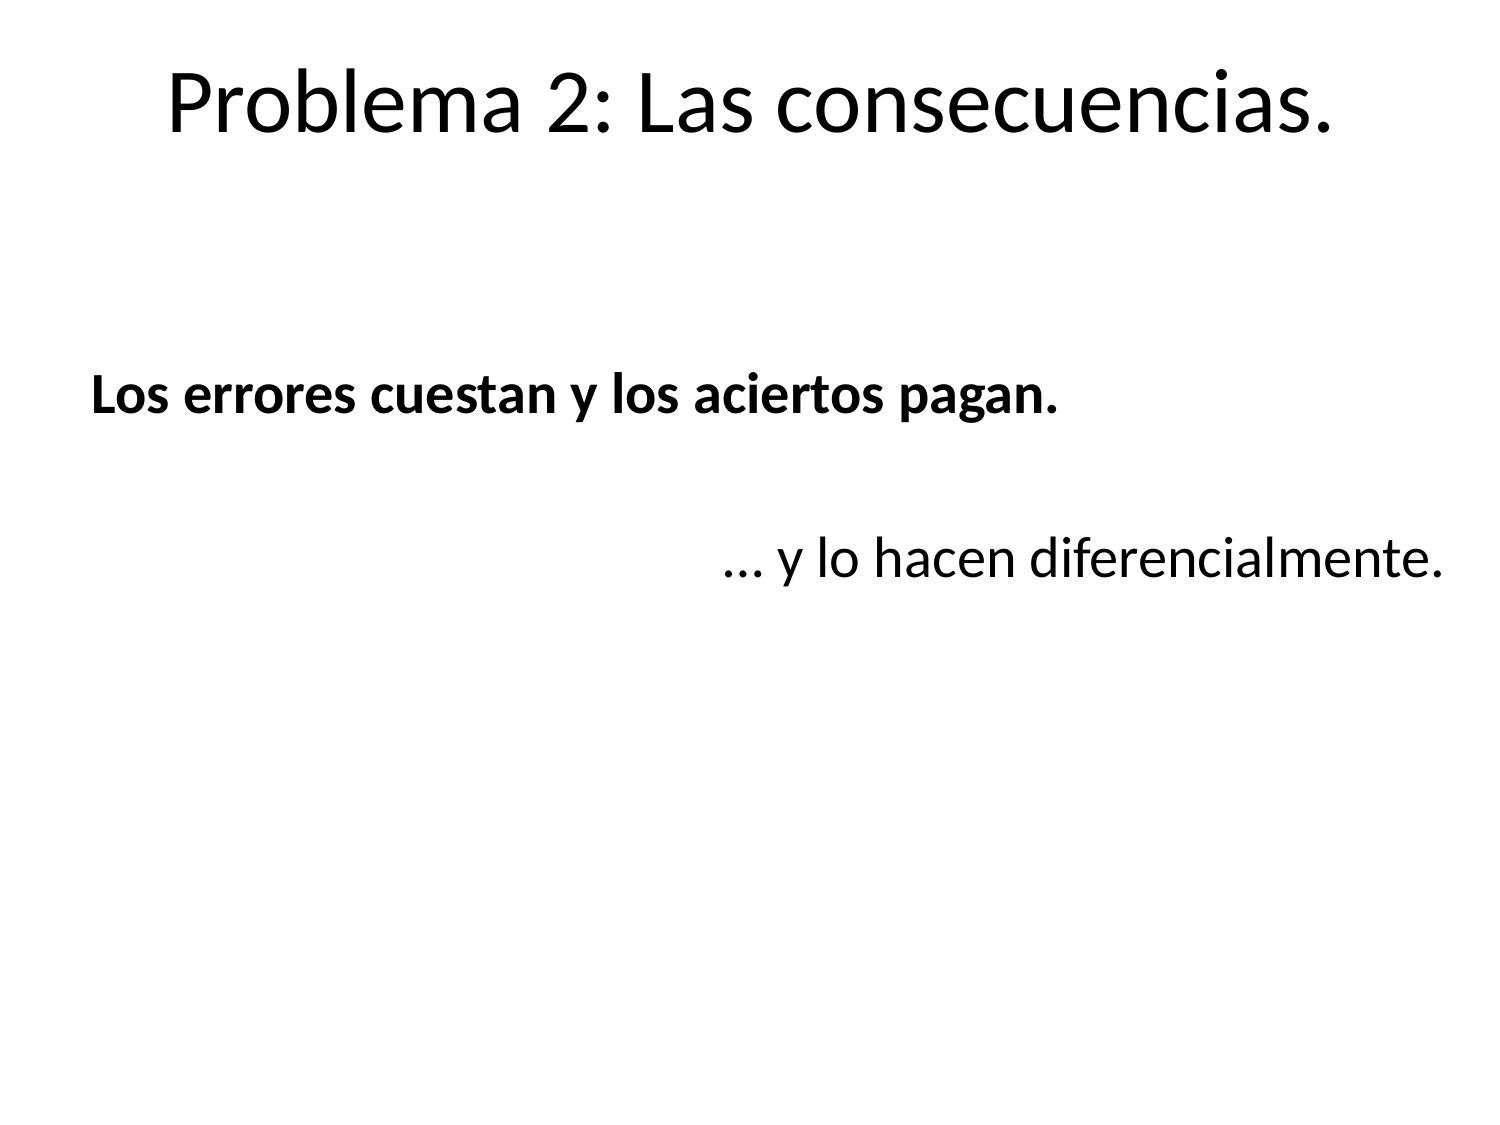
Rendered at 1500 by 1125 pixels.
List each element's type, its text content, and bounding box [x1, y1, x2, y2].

list Los errores cuestan y los aciertos pagan. … y lo hacen diferencialmente. [76, 184, 1461, 927]
title Problema 2: Las consecuencias. [76, 1, 1427, 184]
